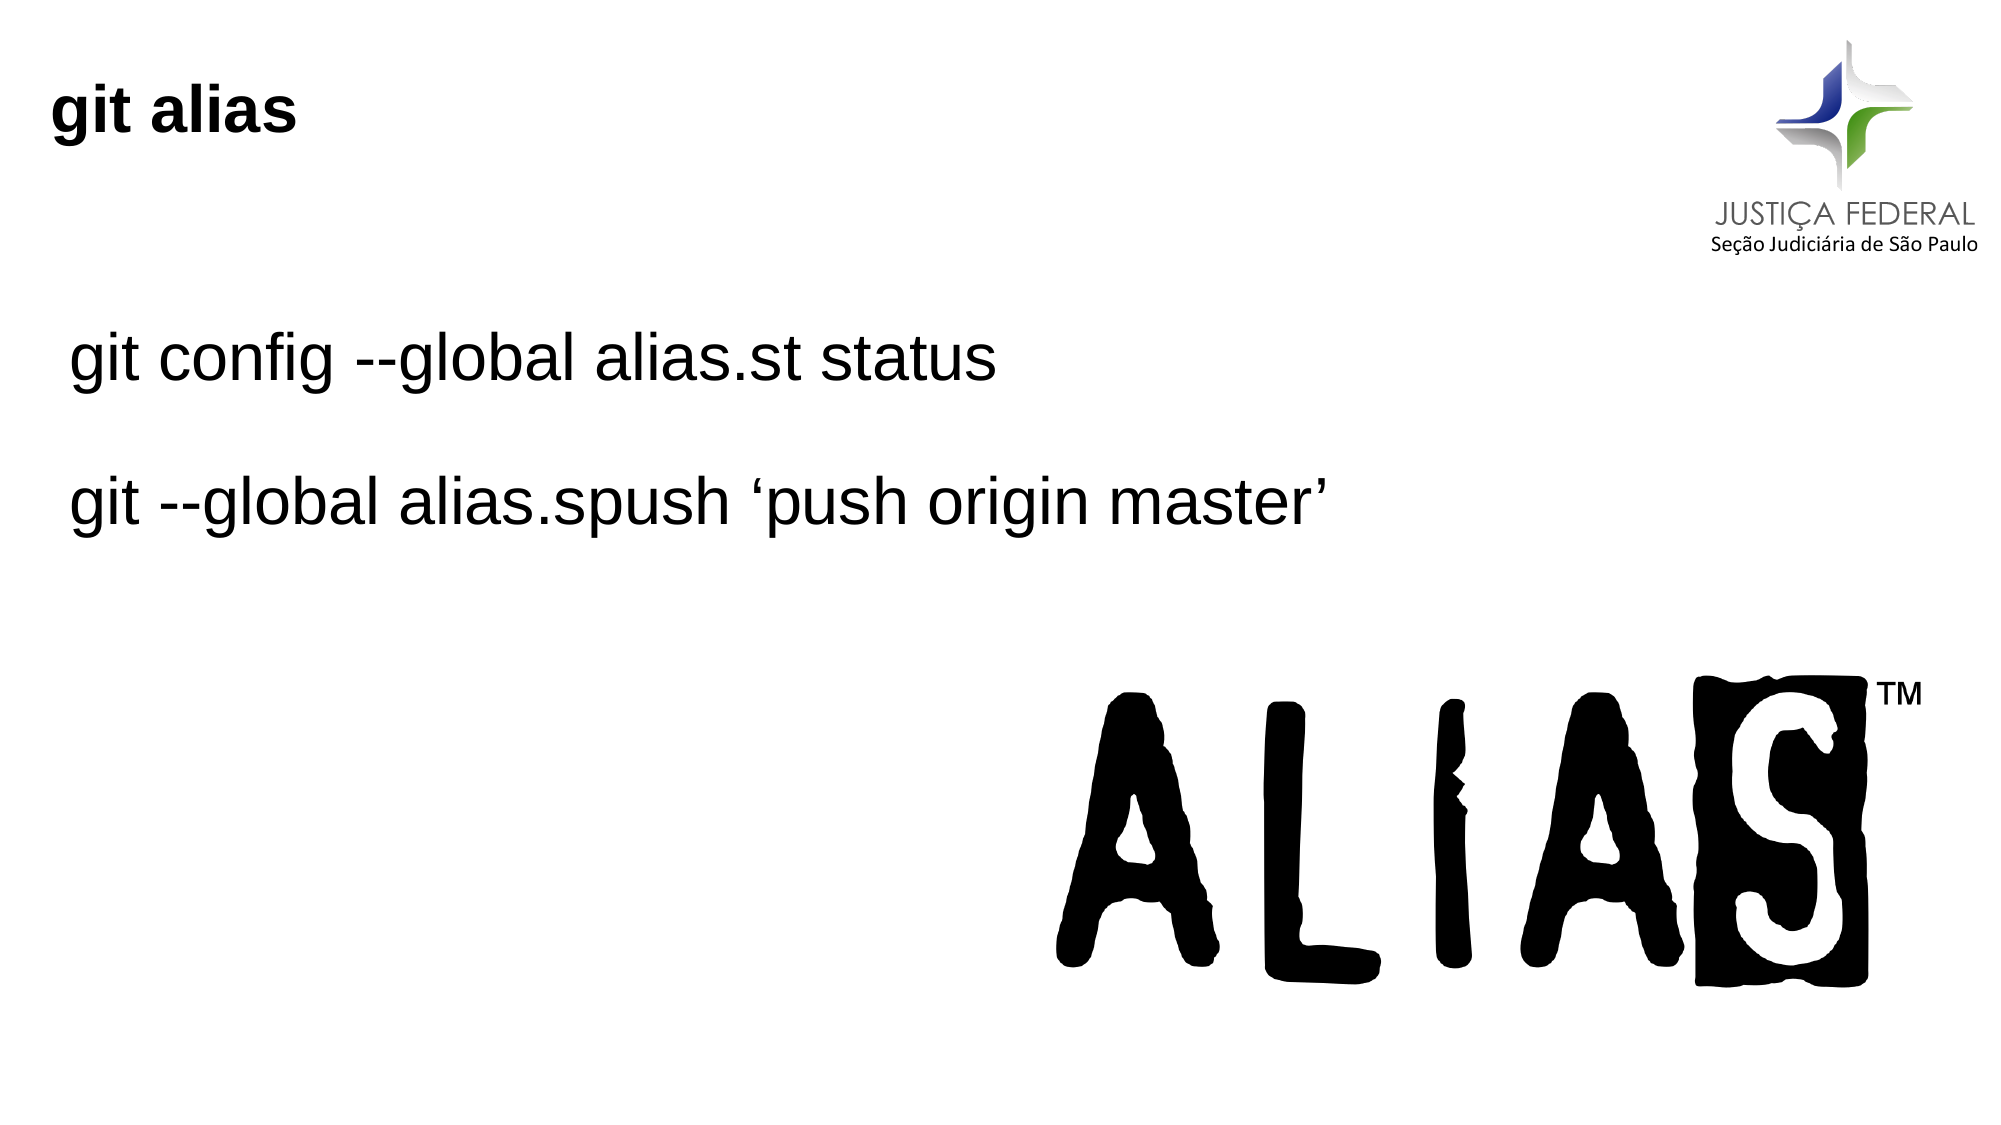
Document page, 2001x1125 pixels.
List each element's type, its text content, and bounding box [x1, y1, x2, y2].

text_box git alias [35, 0, 1761, 214]
text_box git config --global alias.st status git --global alias.spush ‘push origin master’ [54, 270, 1949, 610]
picture [1031, 650, 1945, 1012]
picture [1696, 7, 1993, 273]
